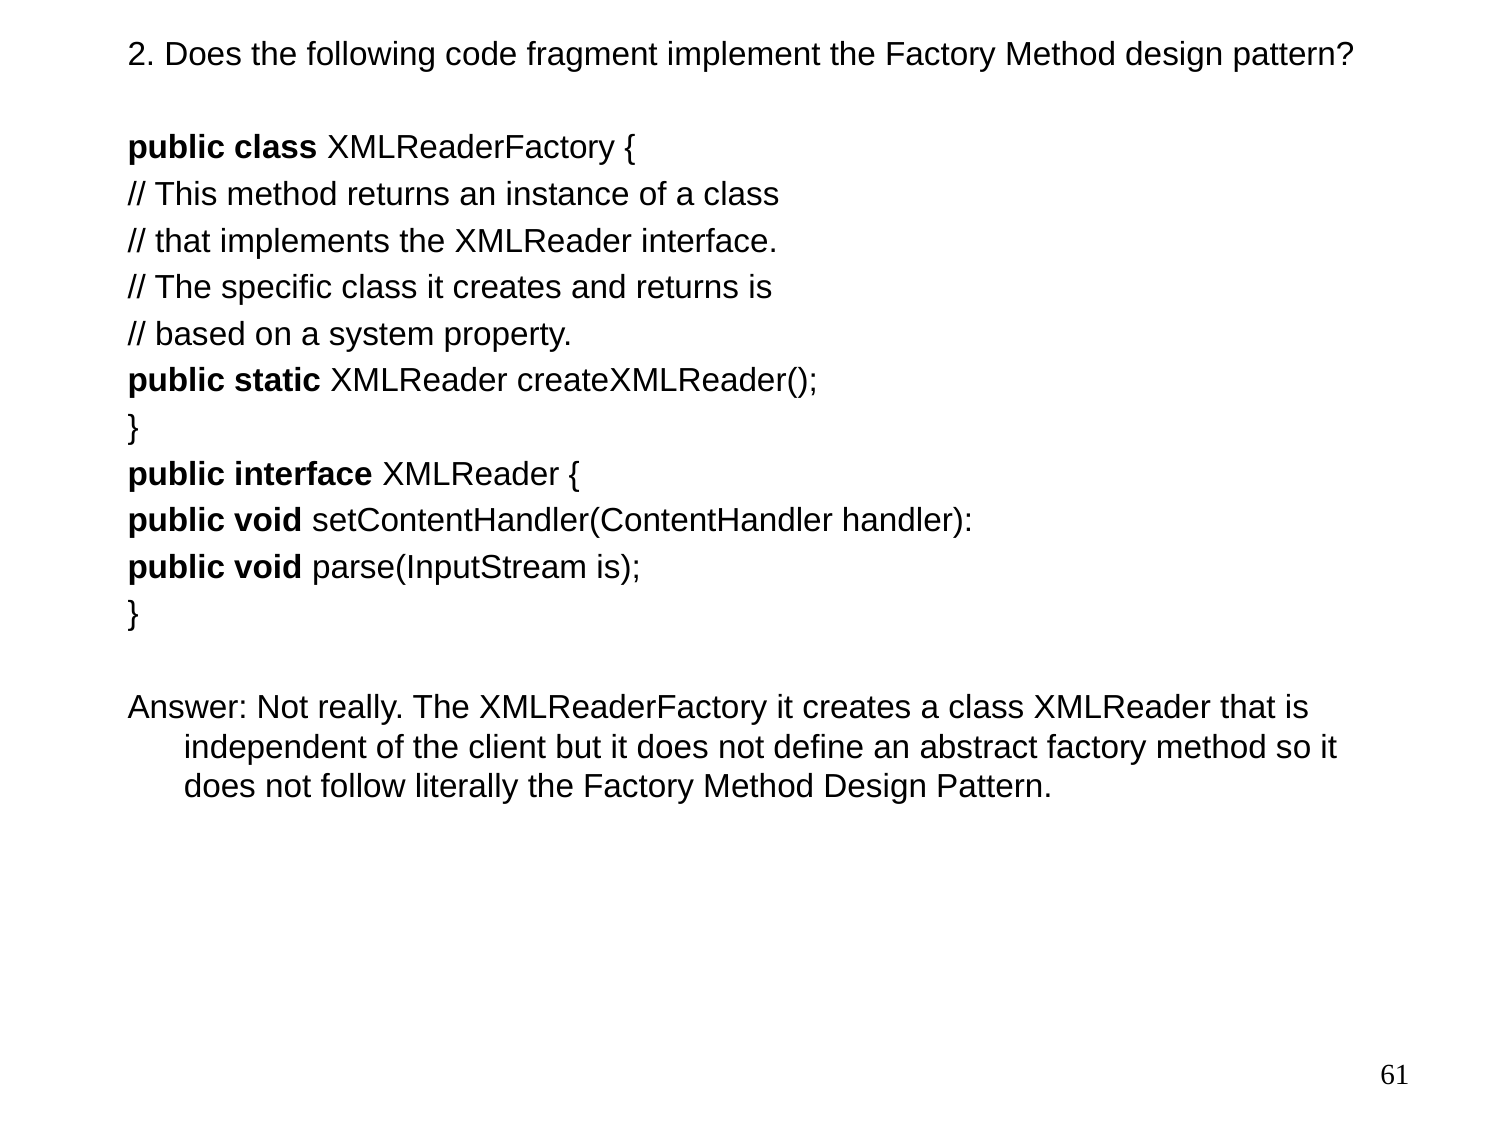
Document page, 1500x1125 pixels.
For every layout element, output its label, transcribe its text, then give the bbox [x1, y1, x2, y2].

slide_number 61 [1074, 1042, 1425, 1103]
list 2. Does the following code fragment implement the Factory Method design pattern? public class XMLReaderFactory { // This method returns an instance of a class // that implements the XMLReader interface. // The specific class it creates and returns is // based on a system property. public static XMLReader createXMLReader(); } public interface XMLReader { public void setContentHandler(ContentHandler handler): public void parse(InputStream is); } Answer: Not really. The XMLReaderFactory it creates a class XMLReader that is independent of the client but it does not define an abstract factory method so it does not follow literally the Factory Method Design Pattern. [112, 24, 1388, 1000]
